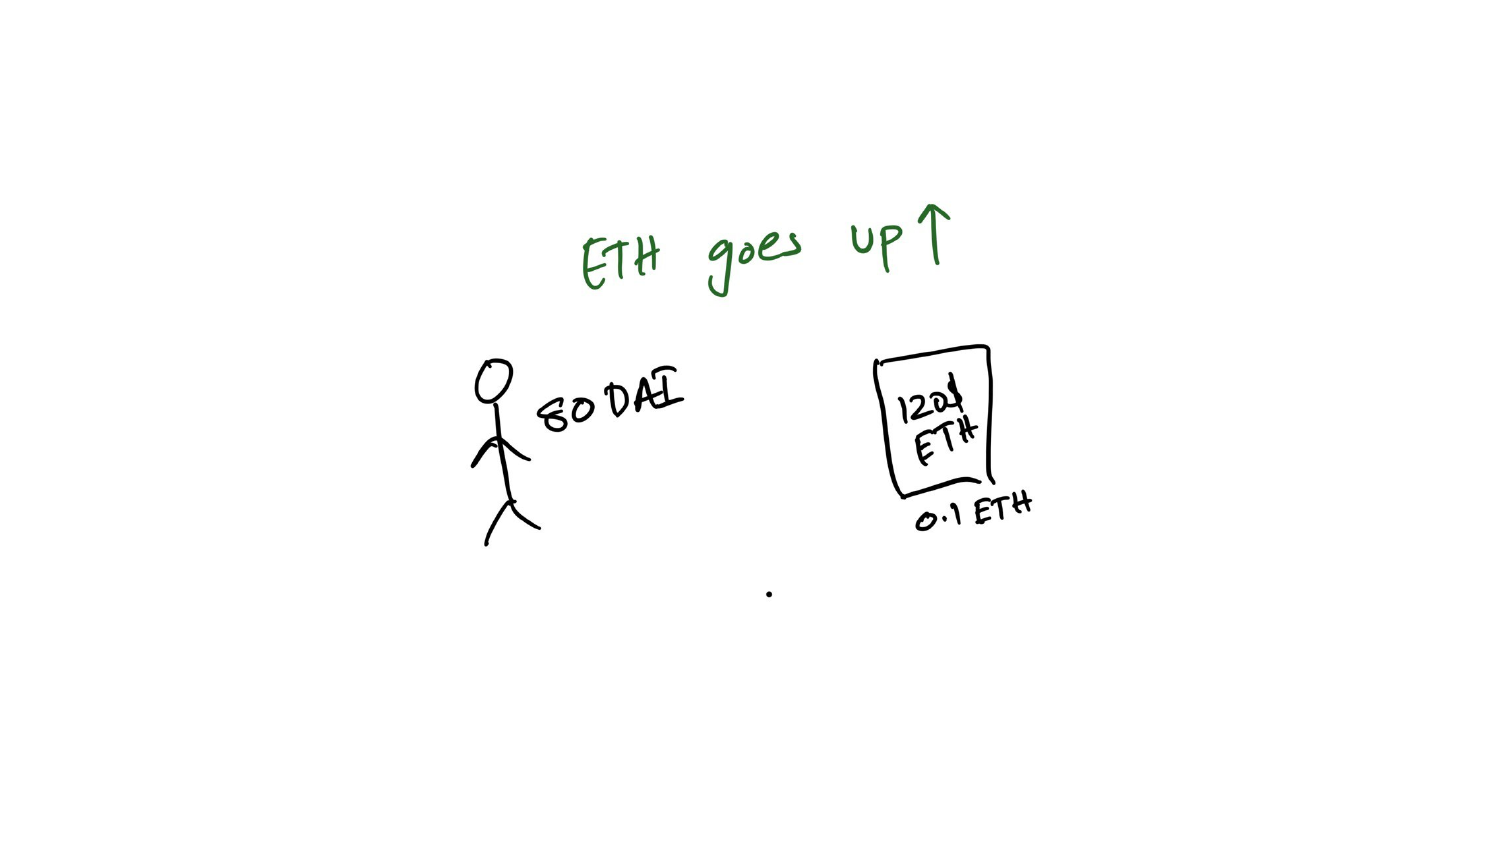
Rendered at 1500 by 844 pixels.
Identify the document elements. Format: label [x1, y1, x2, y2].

picture [328, 127, 1172, 716]
